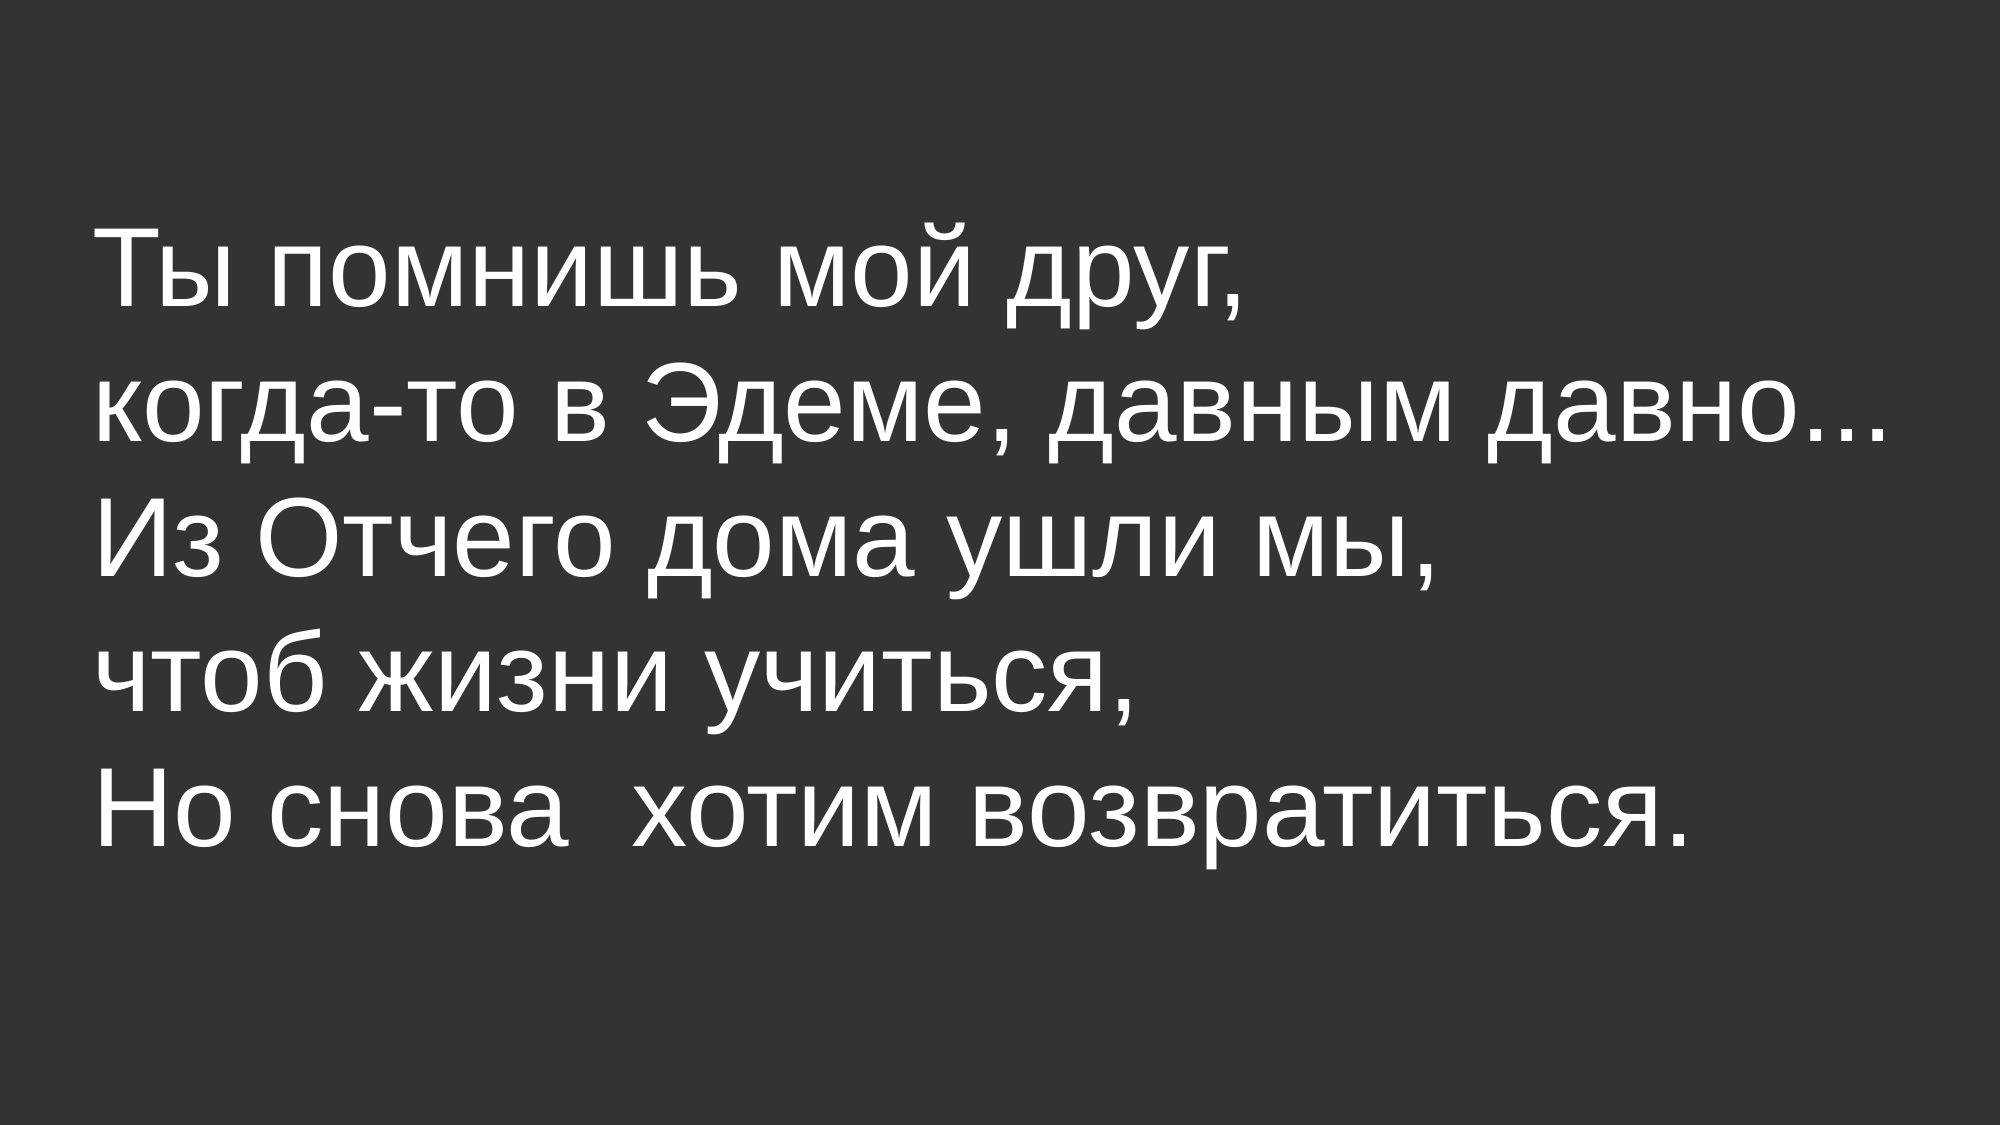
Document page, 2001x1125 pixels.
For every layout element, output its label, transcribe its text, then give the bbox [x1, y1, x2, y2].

title Ты помнишь мой друг, когда-то в Эдеме, давным давно... Из Отчего дома ушли мы, чтоб жизни учиться, Но снова хотим возвратиться. [77, 186, 1933, 892]
